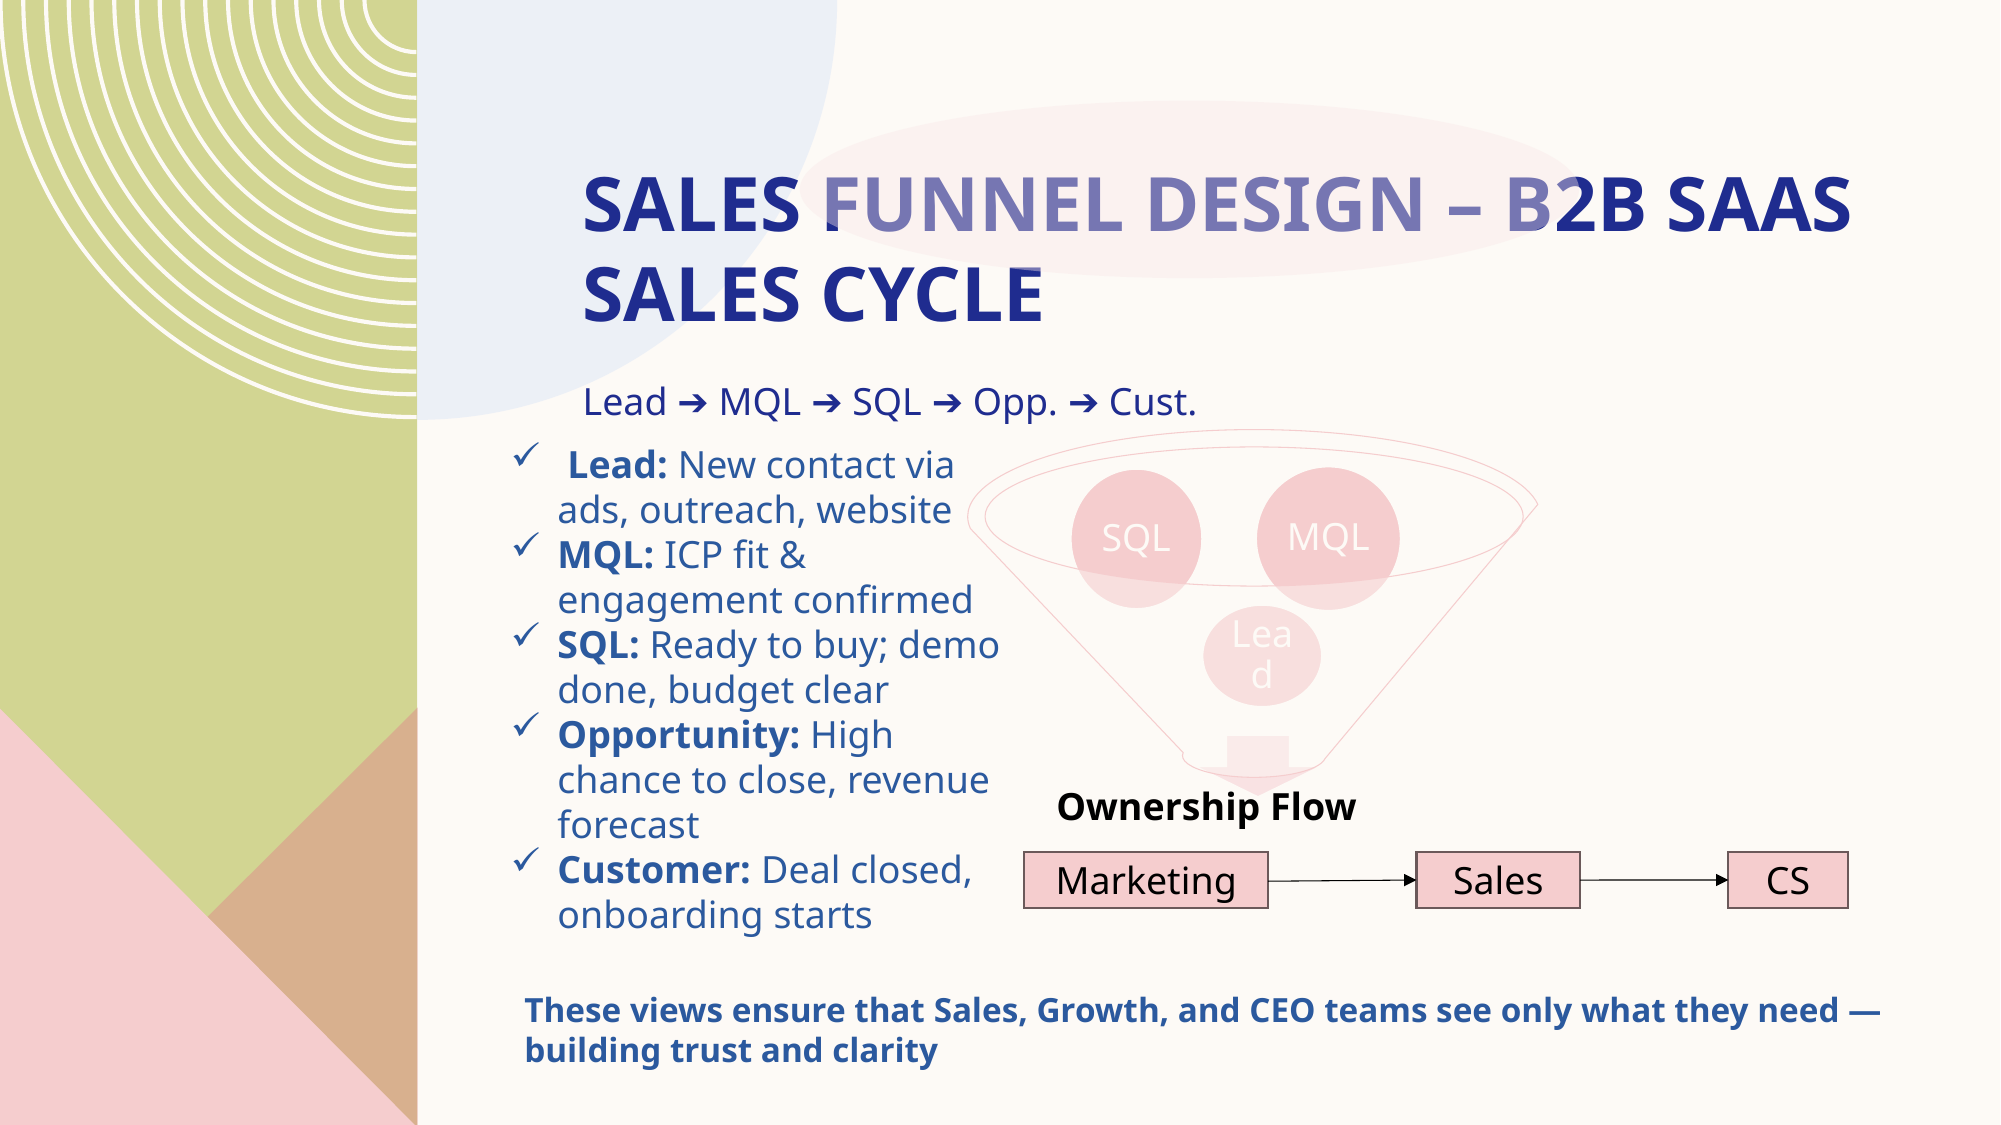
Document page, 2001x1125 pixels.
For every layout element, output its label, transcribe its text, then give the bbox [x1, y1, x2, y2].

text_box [464, 53, 1915, 1037]
text_box These views ensure that Sales, Growth, and CEO teams see only what they need — building trust and clarity [509, 981, 1960, 1077]
